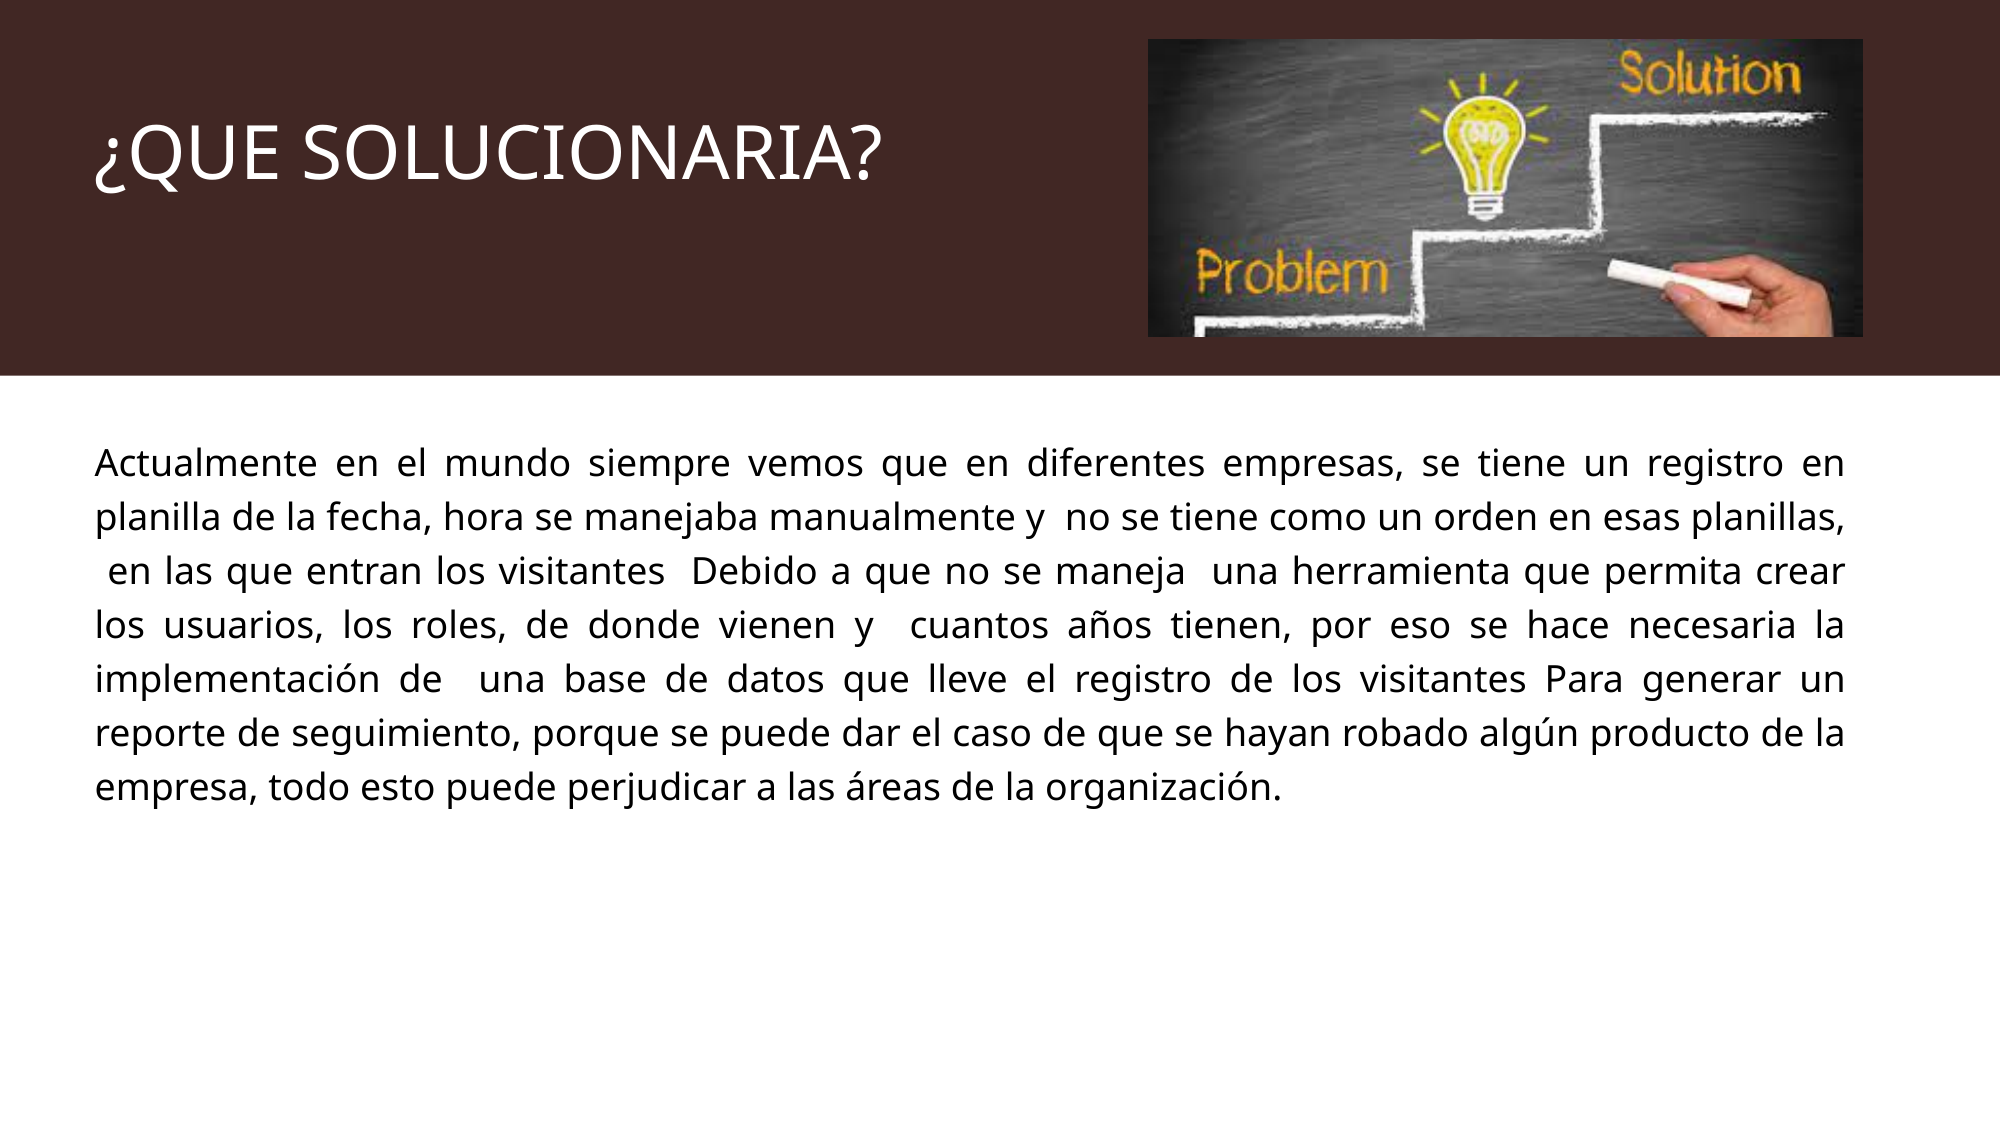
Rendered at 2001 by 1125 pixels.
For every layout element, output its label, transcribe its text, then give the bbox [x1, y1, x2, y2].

picture [1148, 39, 1863, 337]
list Actualmente en el mundo siempre vemos que en diferentes empresas, se tiene un registro en planilla de la fecha, hora se manejaba manualmente y no se tiene como un orden en esas planillas, en las que entran los visitantes Debido a que no se maneja una herramienta que permita crear los usuarios, los roles, de donde vienen y cuantos años tienen, por eso se hace necesaria la implementación de una base de datos que lleve el registro de los visitantes Para generar un reporte de seguimiento, porque se puede dar el caso de que se hayan robado algún producto de la empresa, todo esto puede perjudicar a las áreas de la organización. [79, 422, 1863, 1014]
title ¿QUE SOLUCIONARIA? [79, 59, 1148, 337]
